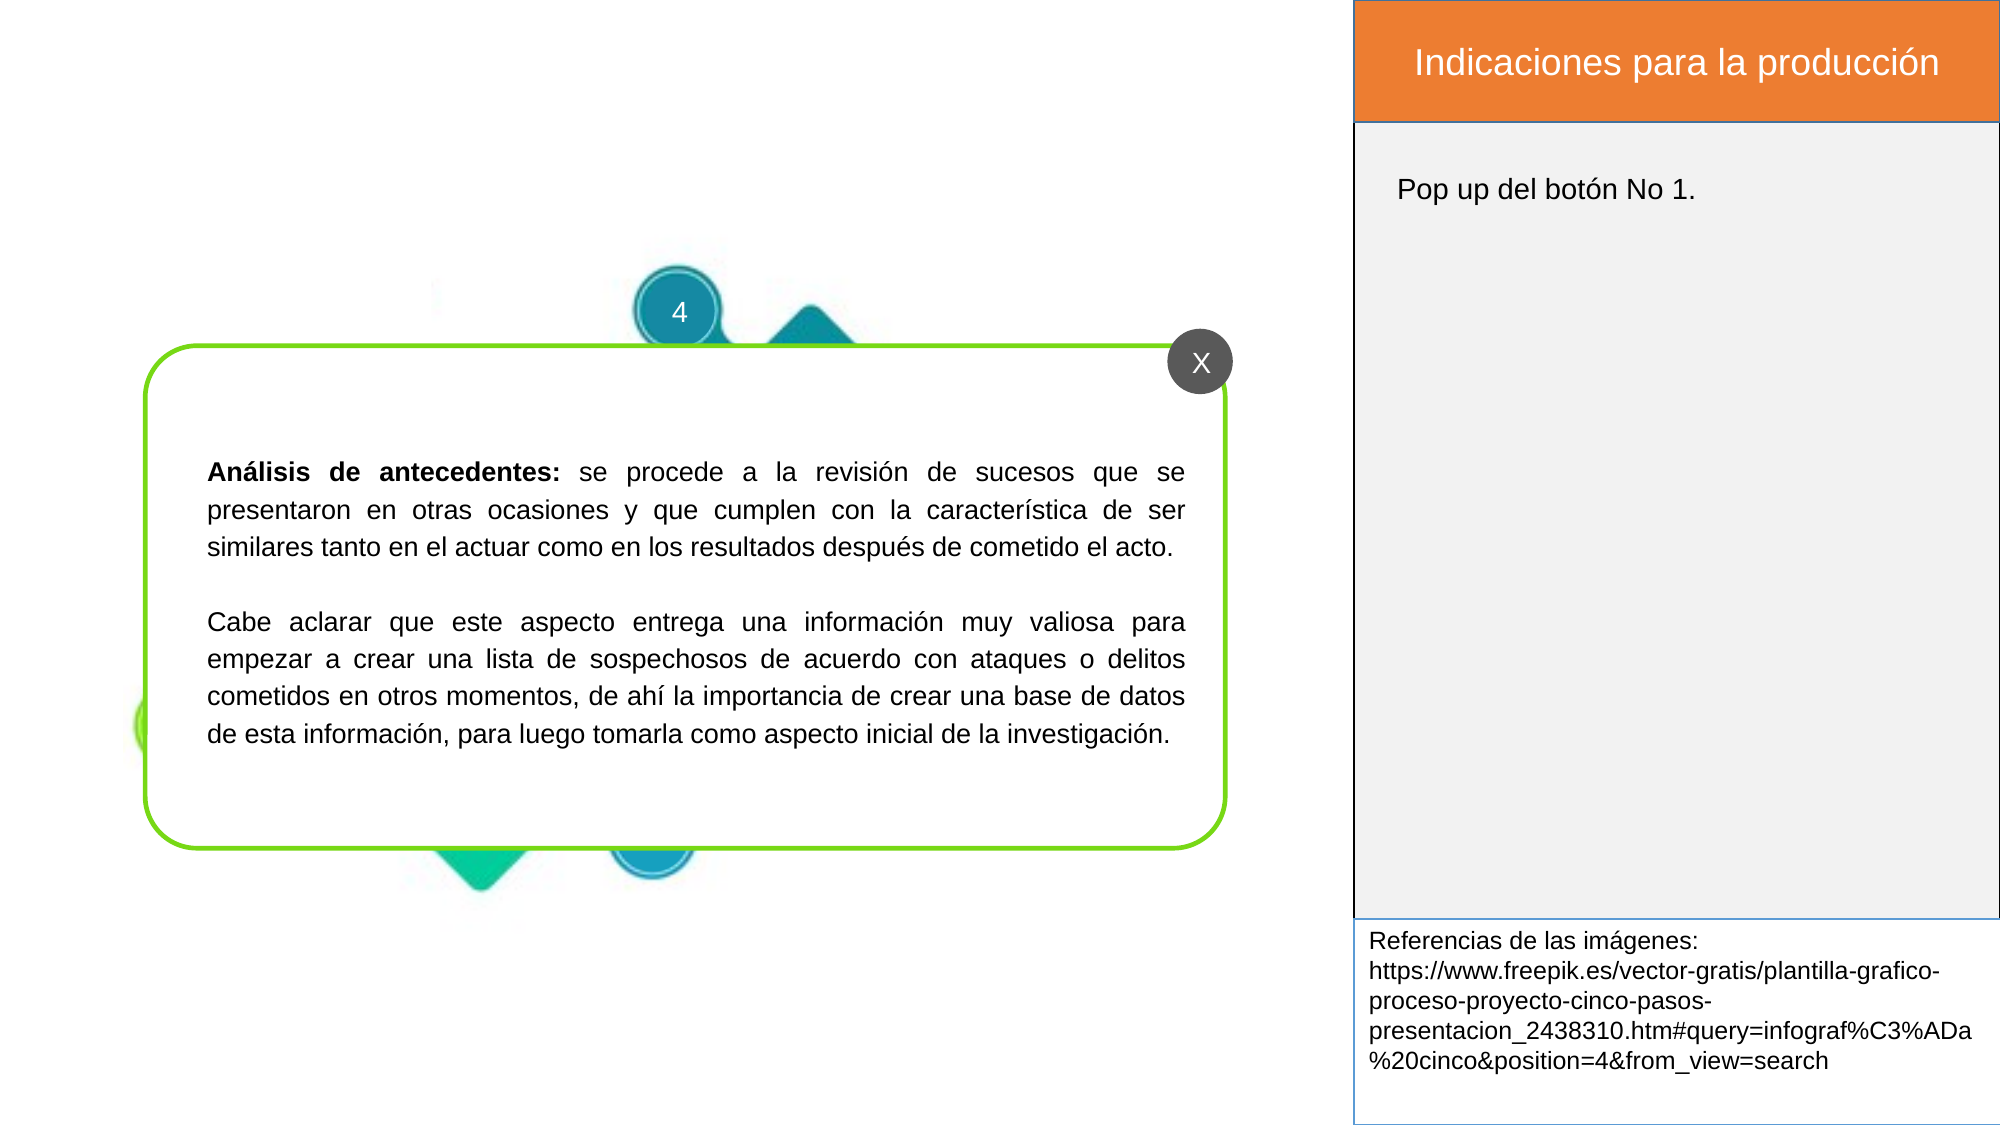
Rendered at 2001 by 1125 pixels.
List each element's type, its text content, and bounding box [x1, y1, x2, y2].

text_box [122, 209, 1280, 972]
text_box Referencias de las imágenes: https://www.freepik.es/vector-gratis/plantilla-grafico-proceso-proyecto-cinco-pasos-presentacion_2438310.htm#query=infograf%C3%ADa%20cinco&position=4&from_view=search [1353, 918, 2000, 1125]
text_box Indicaciones para la producción [1353, 0, 2000, 122]
text_box Pop up del botón No 1. [1382, 162, 1967, 658]
text_box [1353, 122, 2000, 918]
